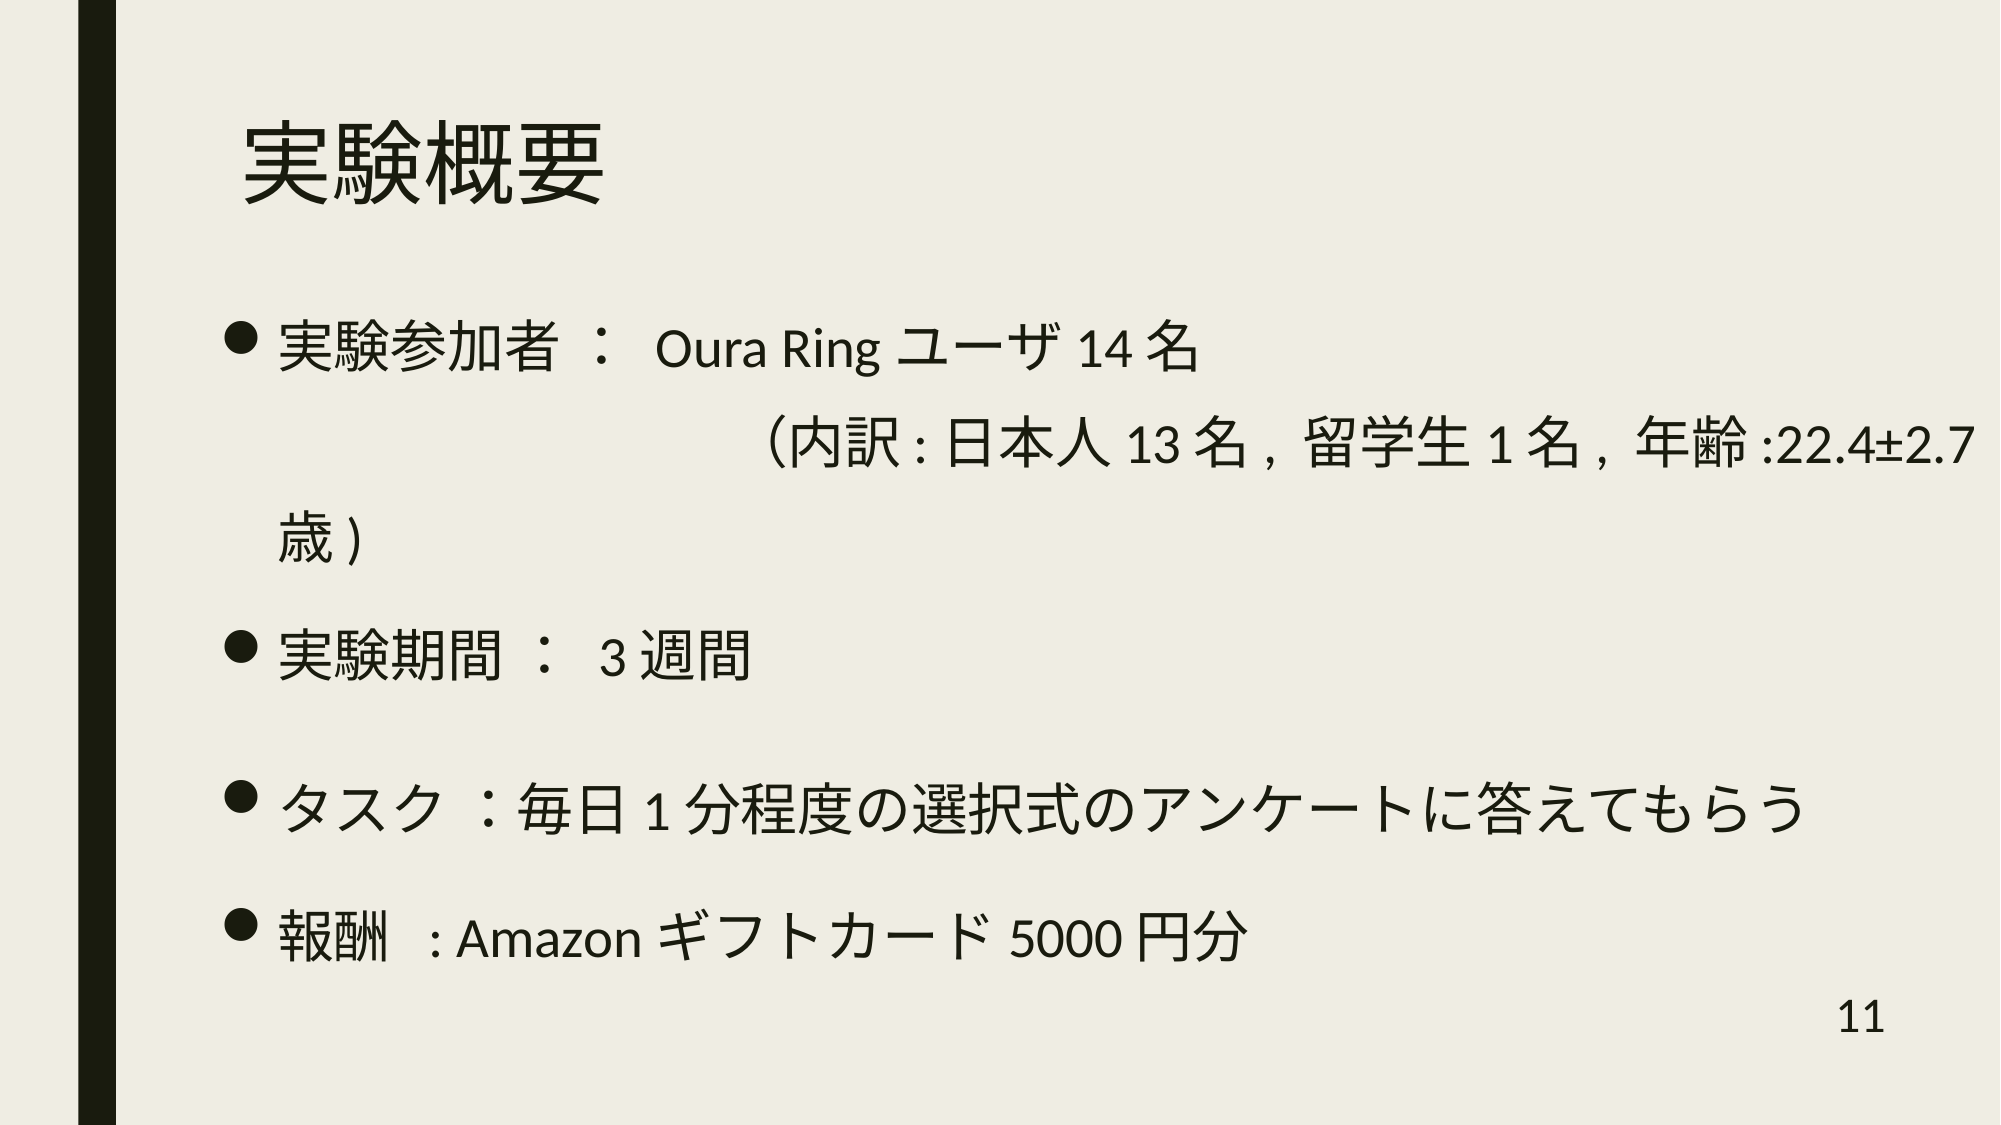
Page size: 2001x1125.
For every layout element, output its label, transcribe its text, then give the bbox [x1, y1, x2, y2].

list 実験参加者 ： Oura Ringユーザ14名 （内訳:日本人13名, 留学生1名, 年齢:22.4±2.7歳) 実験期間 ： 3週間 タスク ：毎日1分程度の選択式のアンケートに答えてもらう 報酬 : Amazonギフトカード5000円分 [205, 276, 2000, 980]
slide_number 11 [1779, 979, 1901, 1046]
title 実験概要 [225, 111, 1800, 268]
